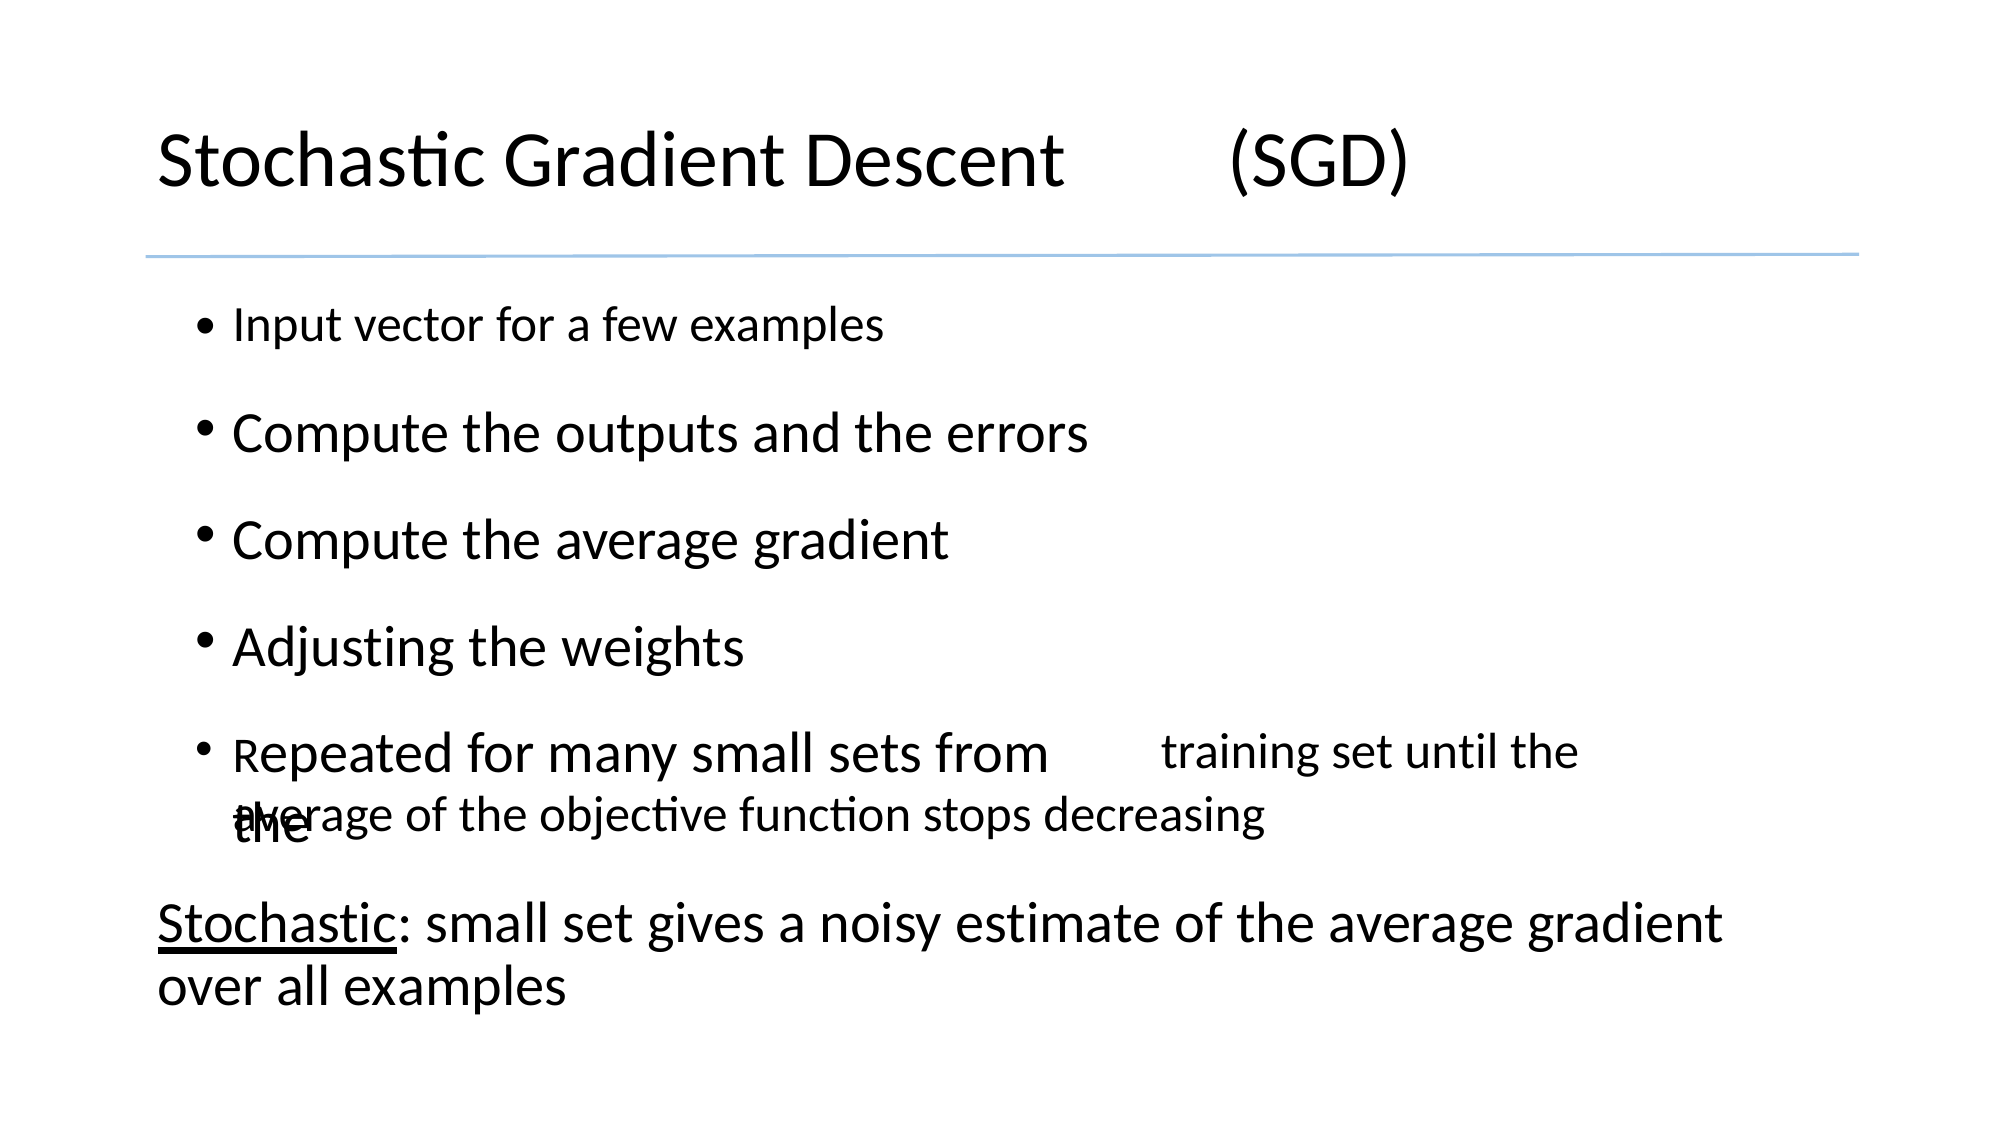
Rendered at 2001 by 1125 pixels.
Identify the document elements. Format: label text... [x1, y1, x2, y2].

text_box training set until the [1158, 726, 1653, 789]
text_box Input vector for a few examples Compute the outputs and the errors Compute the average gradient Adjusting the weights Repeated for many small sets from the [230, 299, 1159, 789]
text_box Stochastic Gradient Descent [155, 122, 1224, 219]
text_box • • • • • [192, 295, 227, 784]
text_box (SGD) [1225, 122, 1456, 219]
text_box average of the objective function stops decreasing Stochastic: small set gives a noisy estimate of the average gradient over all examples [155, 789, 1745, 1022]
